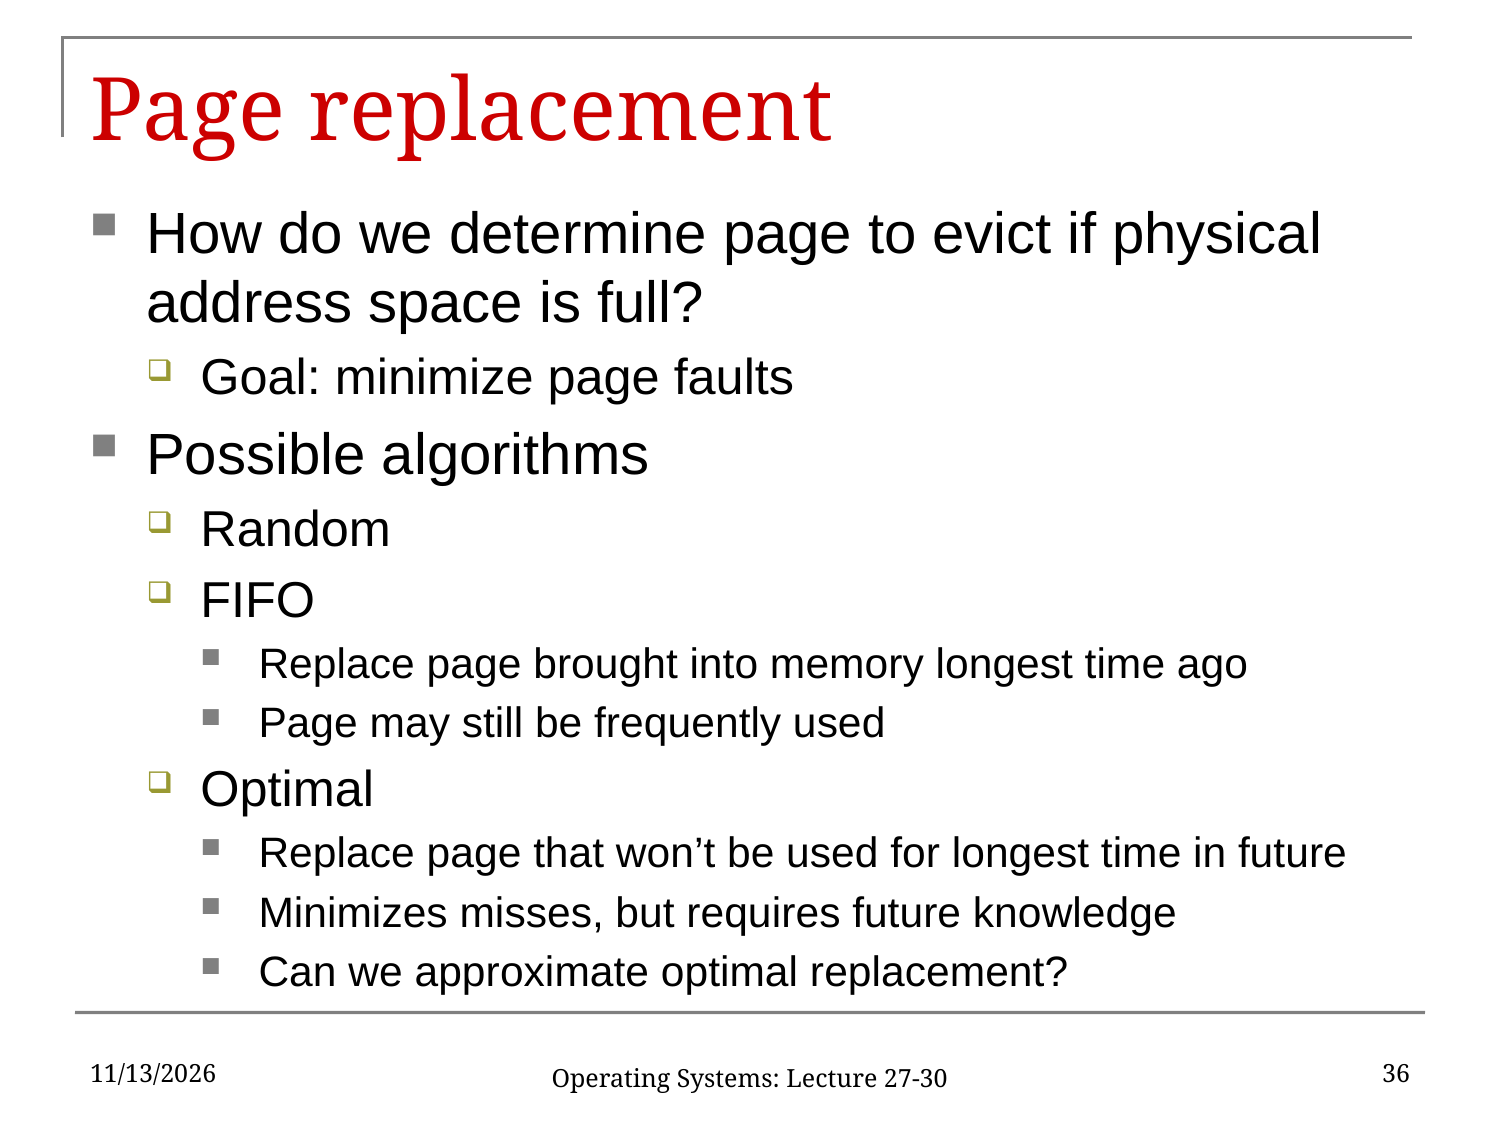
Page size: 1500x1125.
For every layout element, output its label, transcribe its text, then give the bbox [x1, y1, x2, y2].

title Page replacement [75, 45, 1425, 163]
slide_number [74, 1023, 426, 1100]
footer Operating Systems: Lecture 27-30 [512, 1024, 988, 1101]
slide_number 36 [1074, 1023, 1426, 1100]
list How do we determine page to evict if physical address space is full? Goal: minimize page faults Possible algorithms Random FIFO Replace page brought into memory longest time ago Page may still be frequently used Optimal Replace page that won’t be used for longest time in future Minimizes misses, but requires future knowledge Can we approximate optimal replacement? [75, 187, 1425, 1006]
